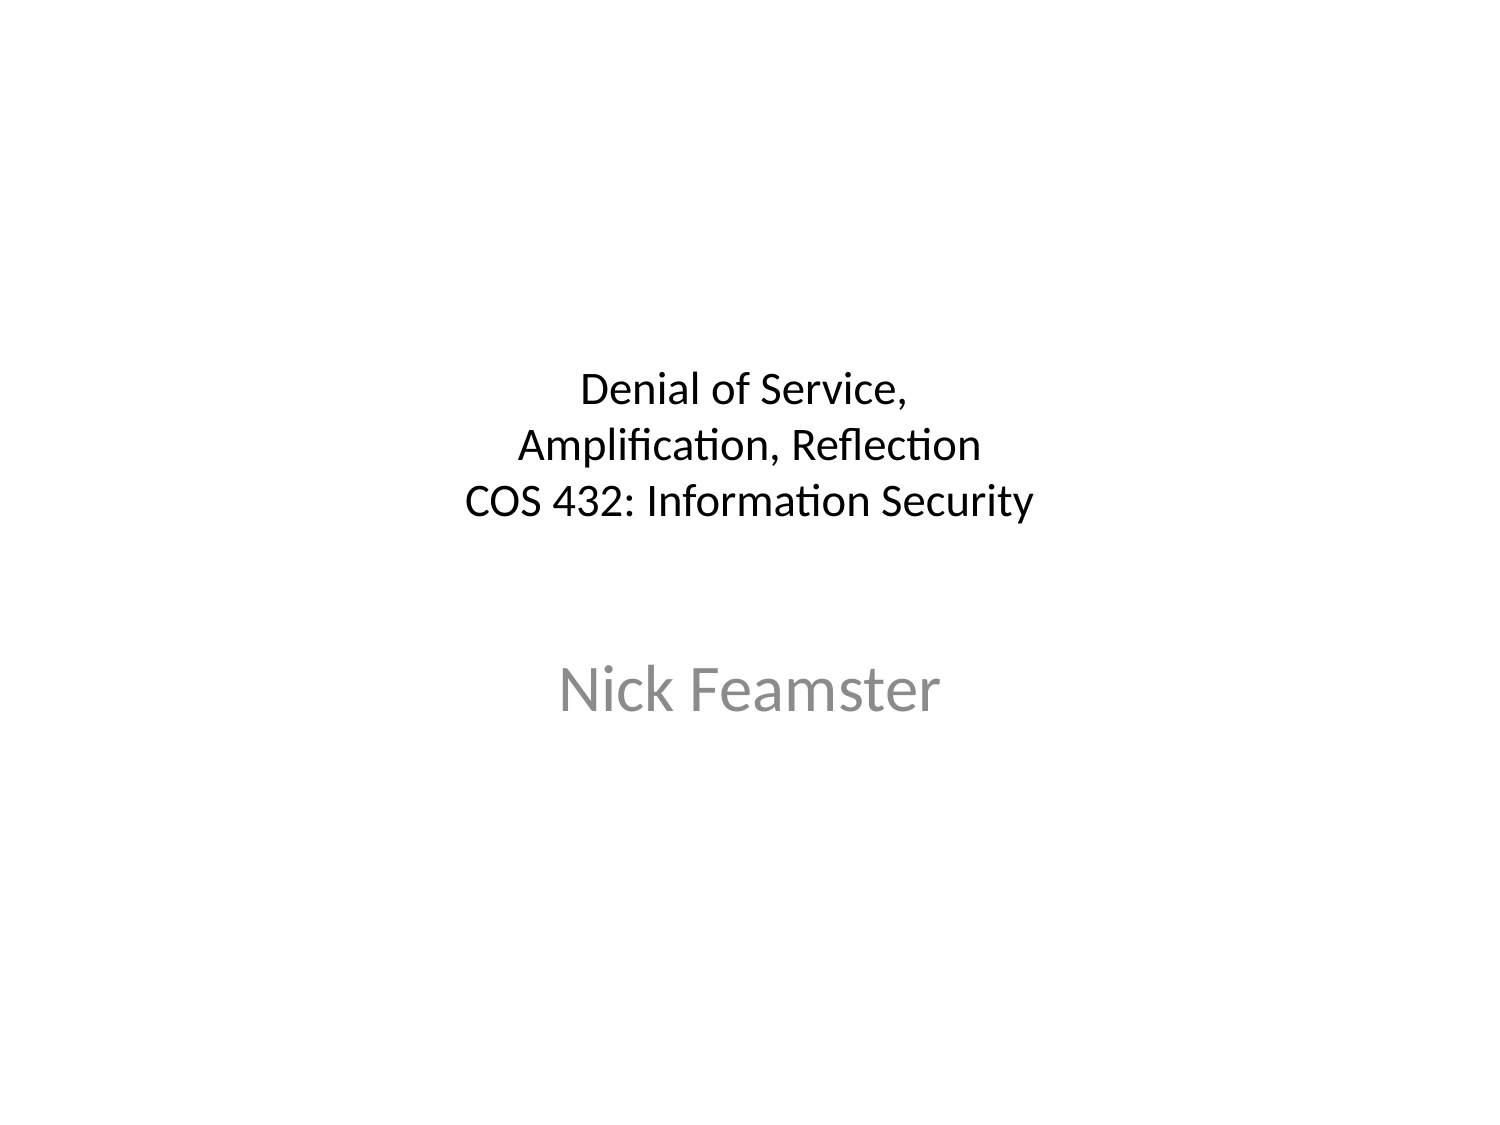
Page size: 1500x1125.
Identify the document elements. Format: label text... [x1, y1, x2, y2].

title Denial of Service, Amplification, Reflection COS 432: Information Security [112, 349, 1388, 591]
subtitle Nick Feamster [225, 637, 1275, 925]
